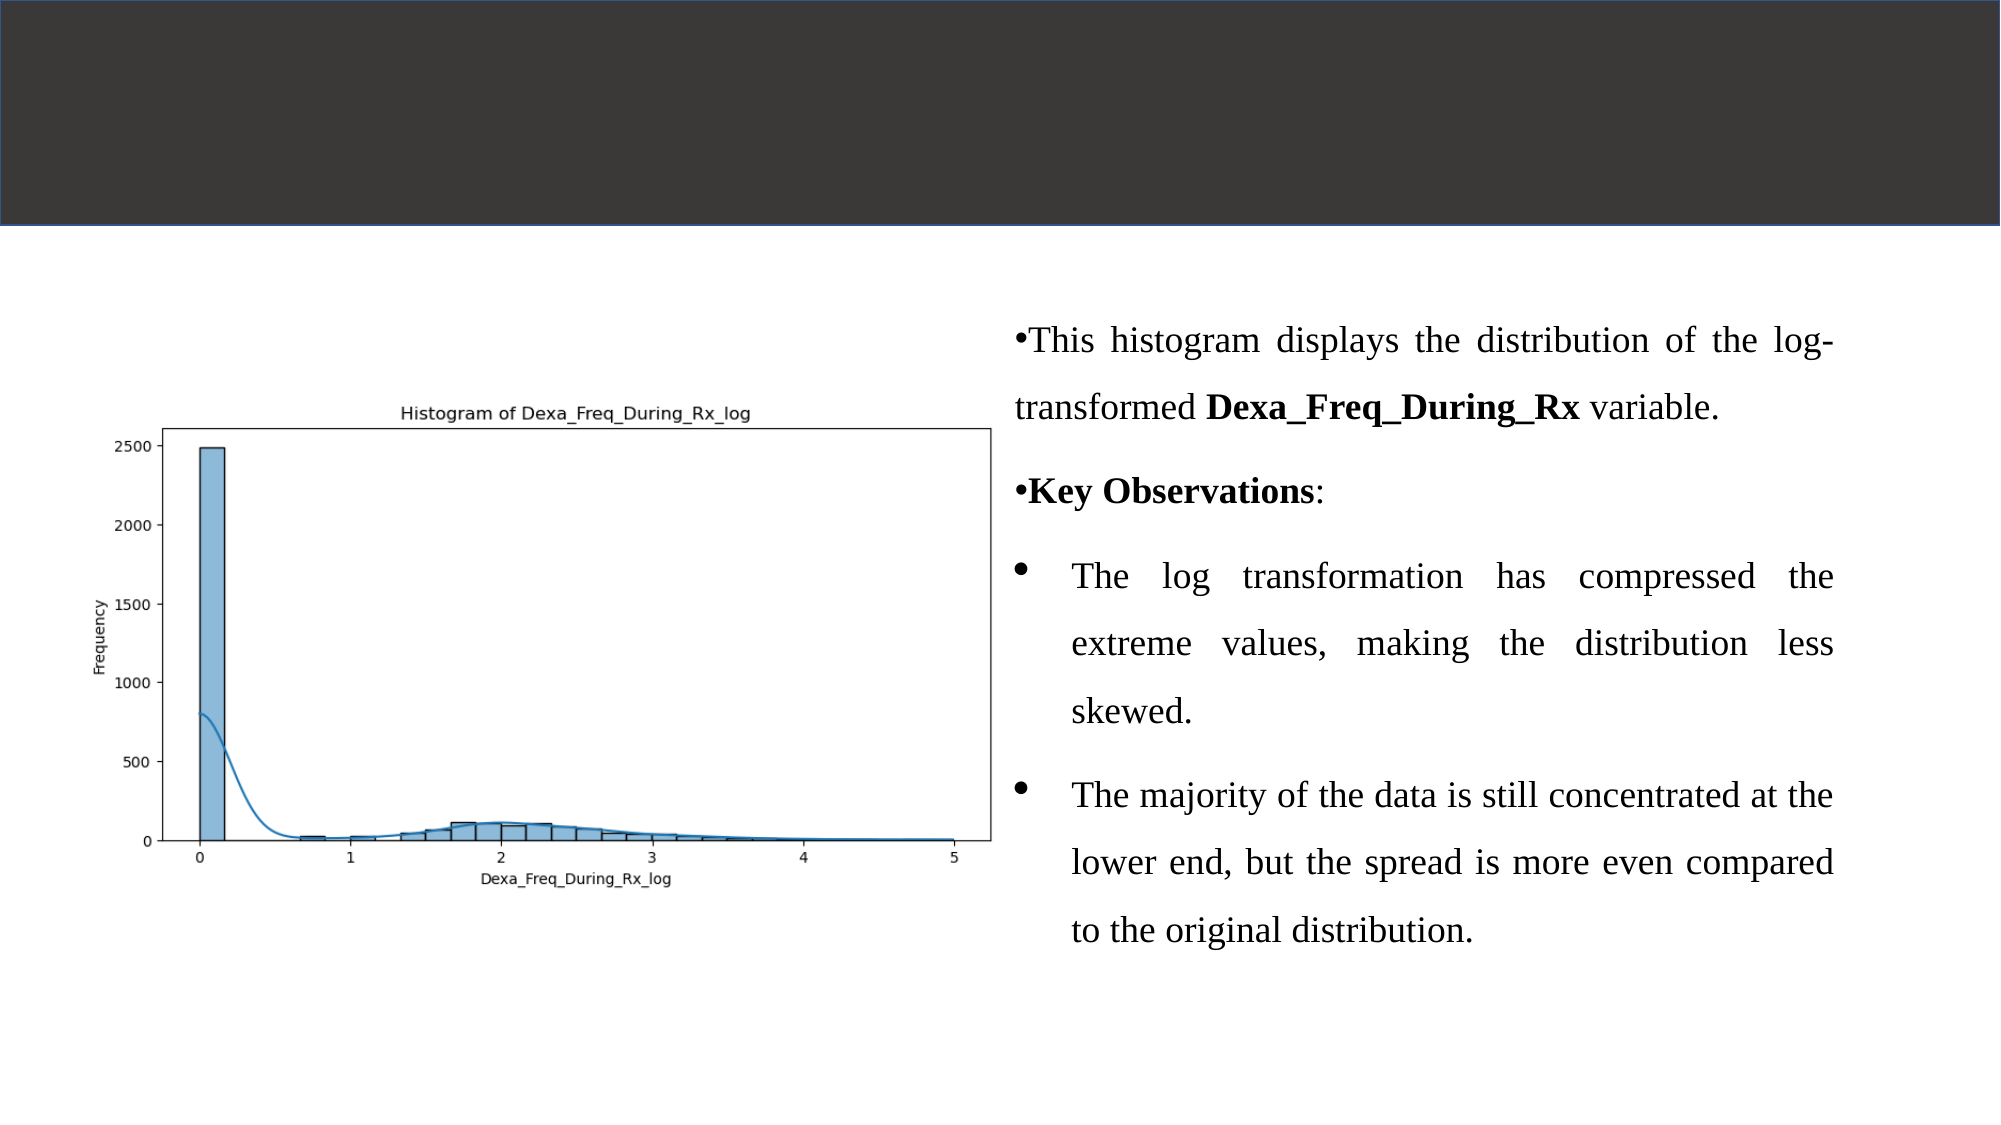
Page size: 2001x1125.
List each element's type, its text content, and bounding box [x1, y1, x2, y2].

list This histogram displays the distribution of the log-transformed Dexa_Freq_During_Rx variable. Key Observations: The log transformation has compressed the extreme values, making the distribution less skewed. The majority of the data is still concentrated at the lower end, but the spread is more even compared to the original distribution. [999, 284, 1851, 1066]
text_box [0, 0, 2000, 226]
picture [82, 396, 1000, 897]
